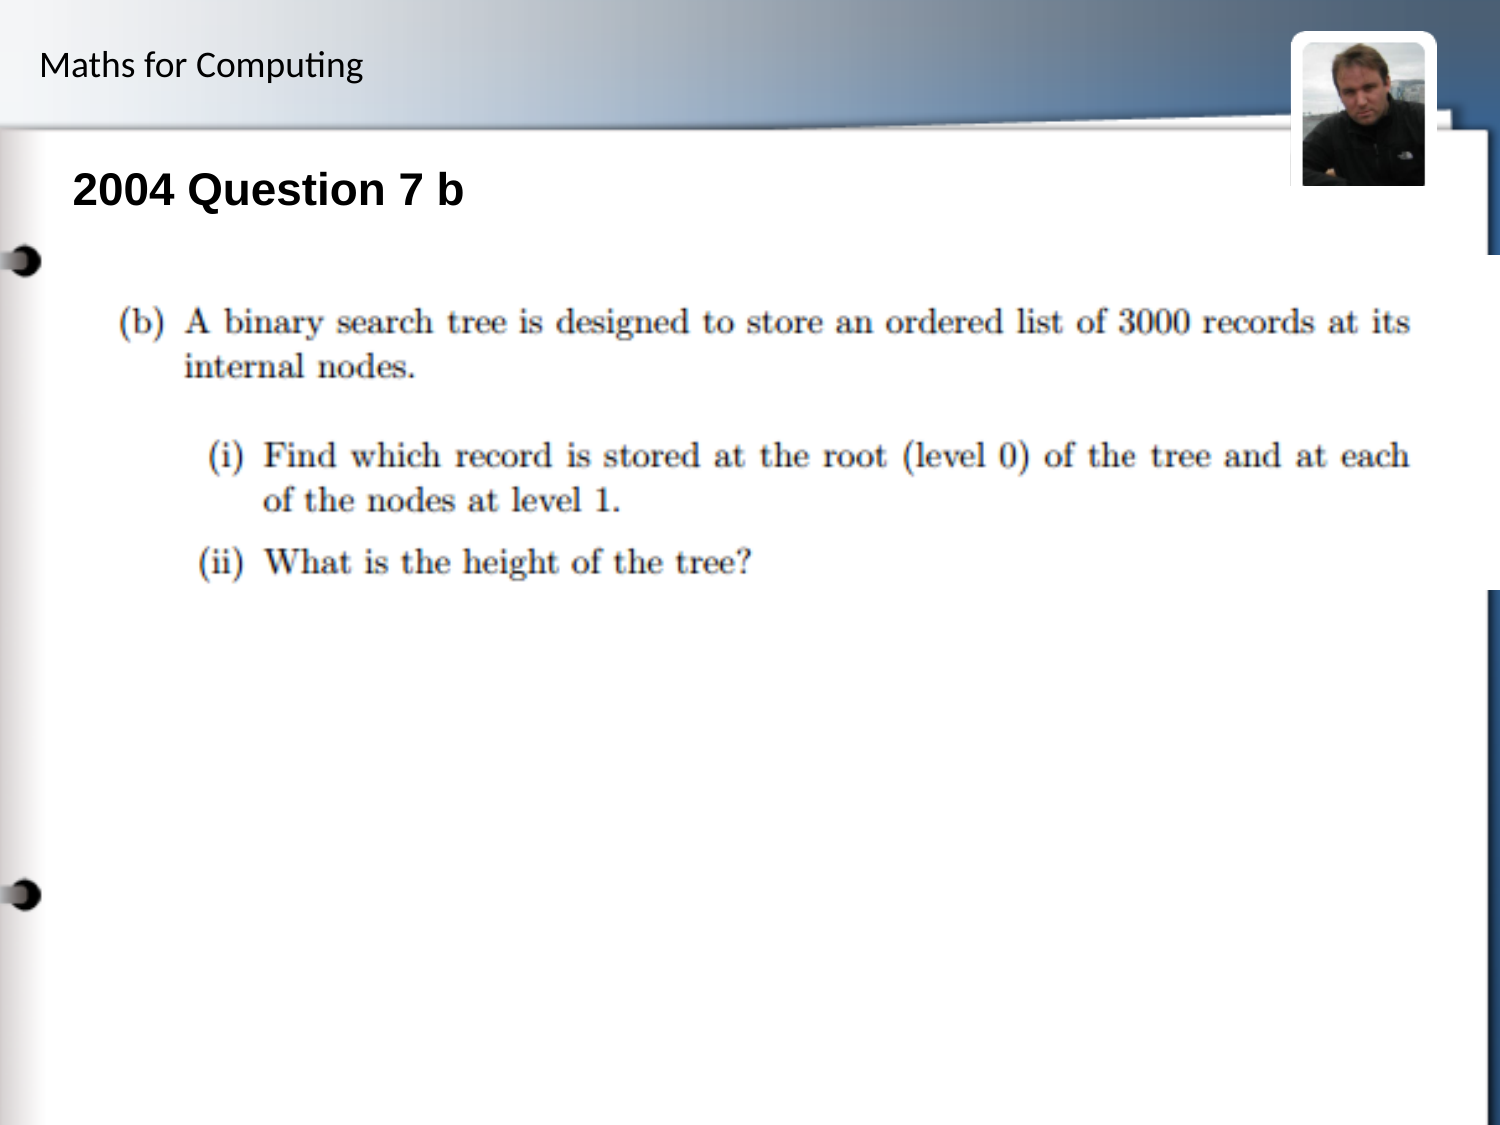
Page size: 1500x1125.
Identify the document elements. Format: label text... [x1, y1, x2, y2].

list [81, 255, 1500, 590]
picture [0, 0, 1500, 1125]
title 2004 Question 7 b [57, 152, 1276, 217]
